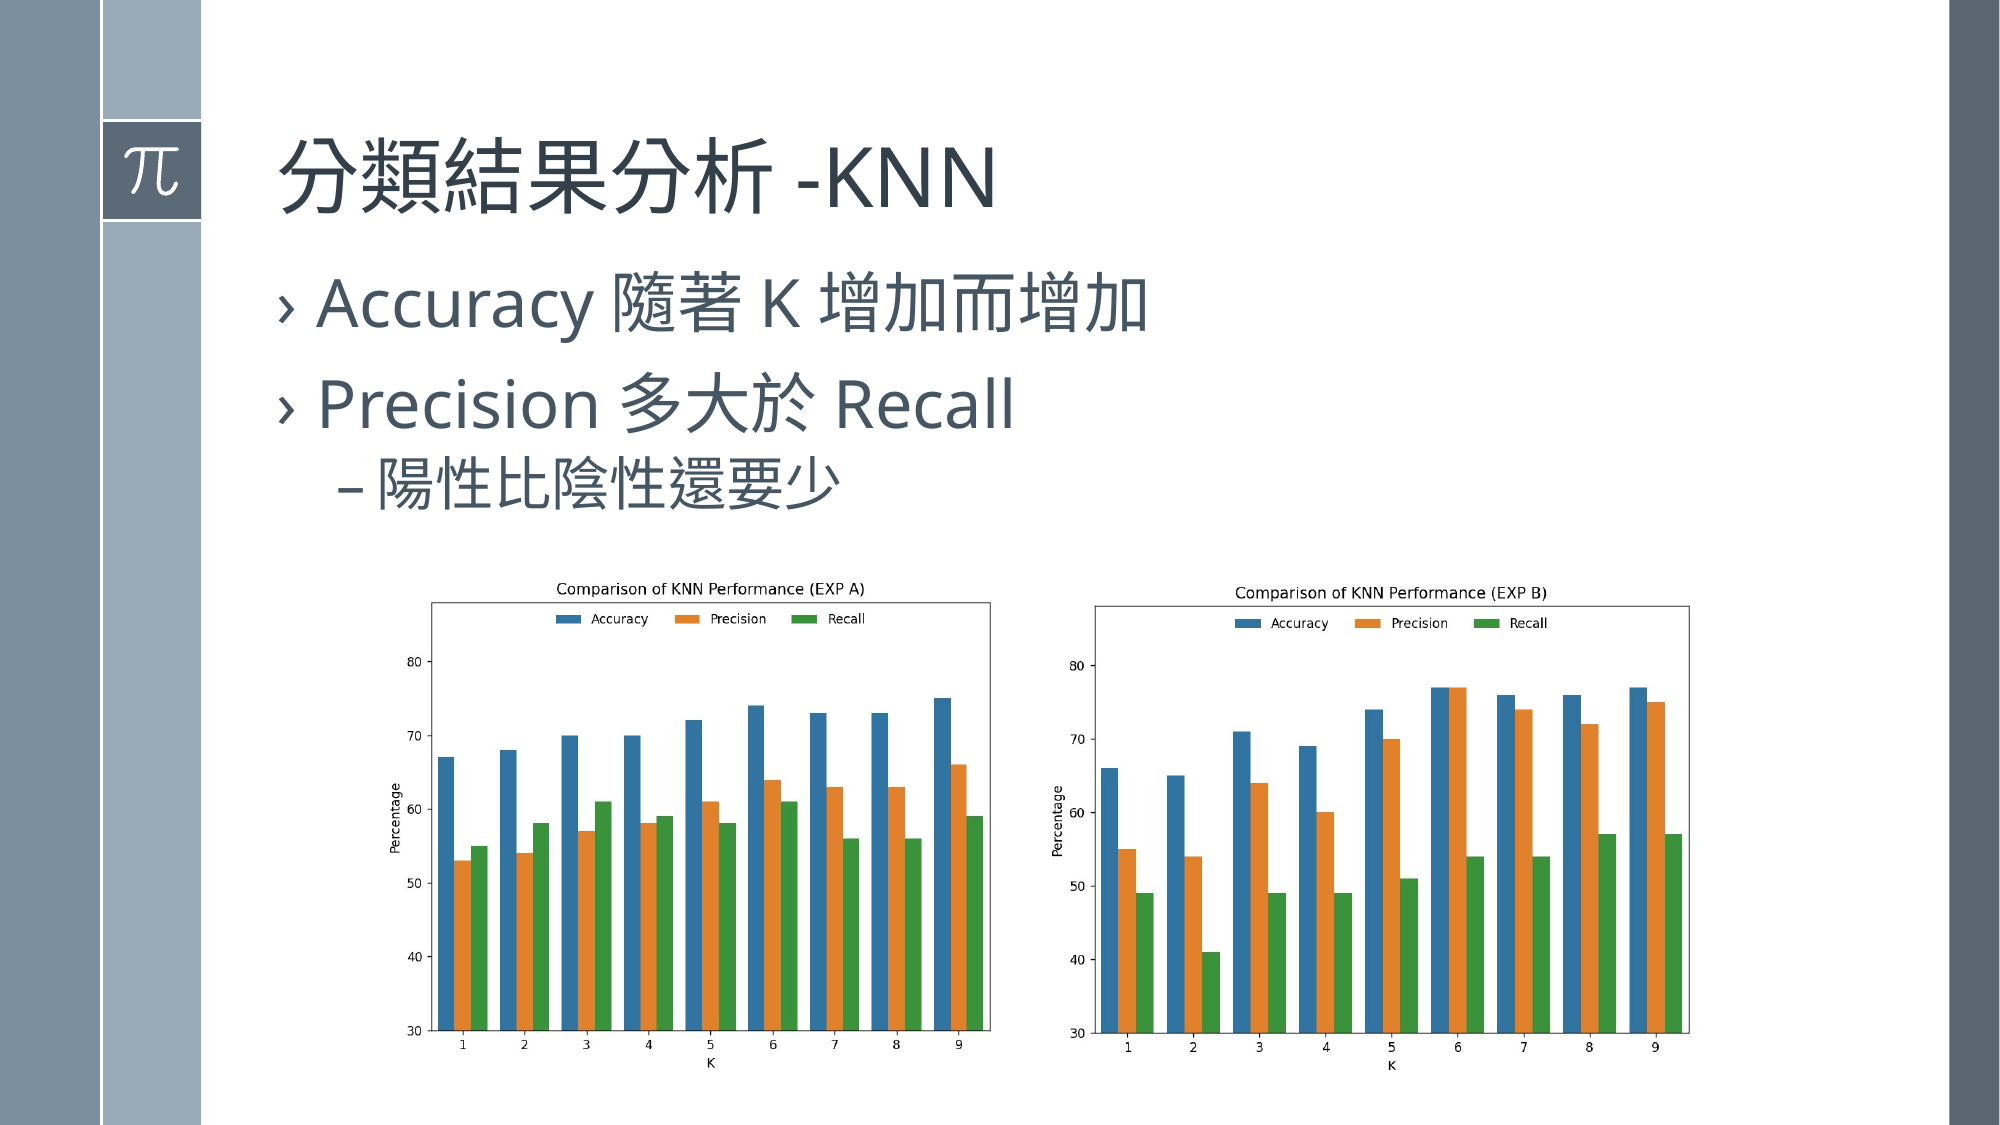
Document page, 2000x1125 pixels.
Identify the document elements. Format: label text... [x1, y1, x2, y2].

picture [1035, 565, 1712, 1078]
picture [373, 565, 1012, 1078]
title 分類結果分析-KNN [261, 29, 1867, 233]
list Accuracy隨著K增加而增加 Precision多大於Recall 陽性比陰性還要少 [261, 262, 1867, 1013]
